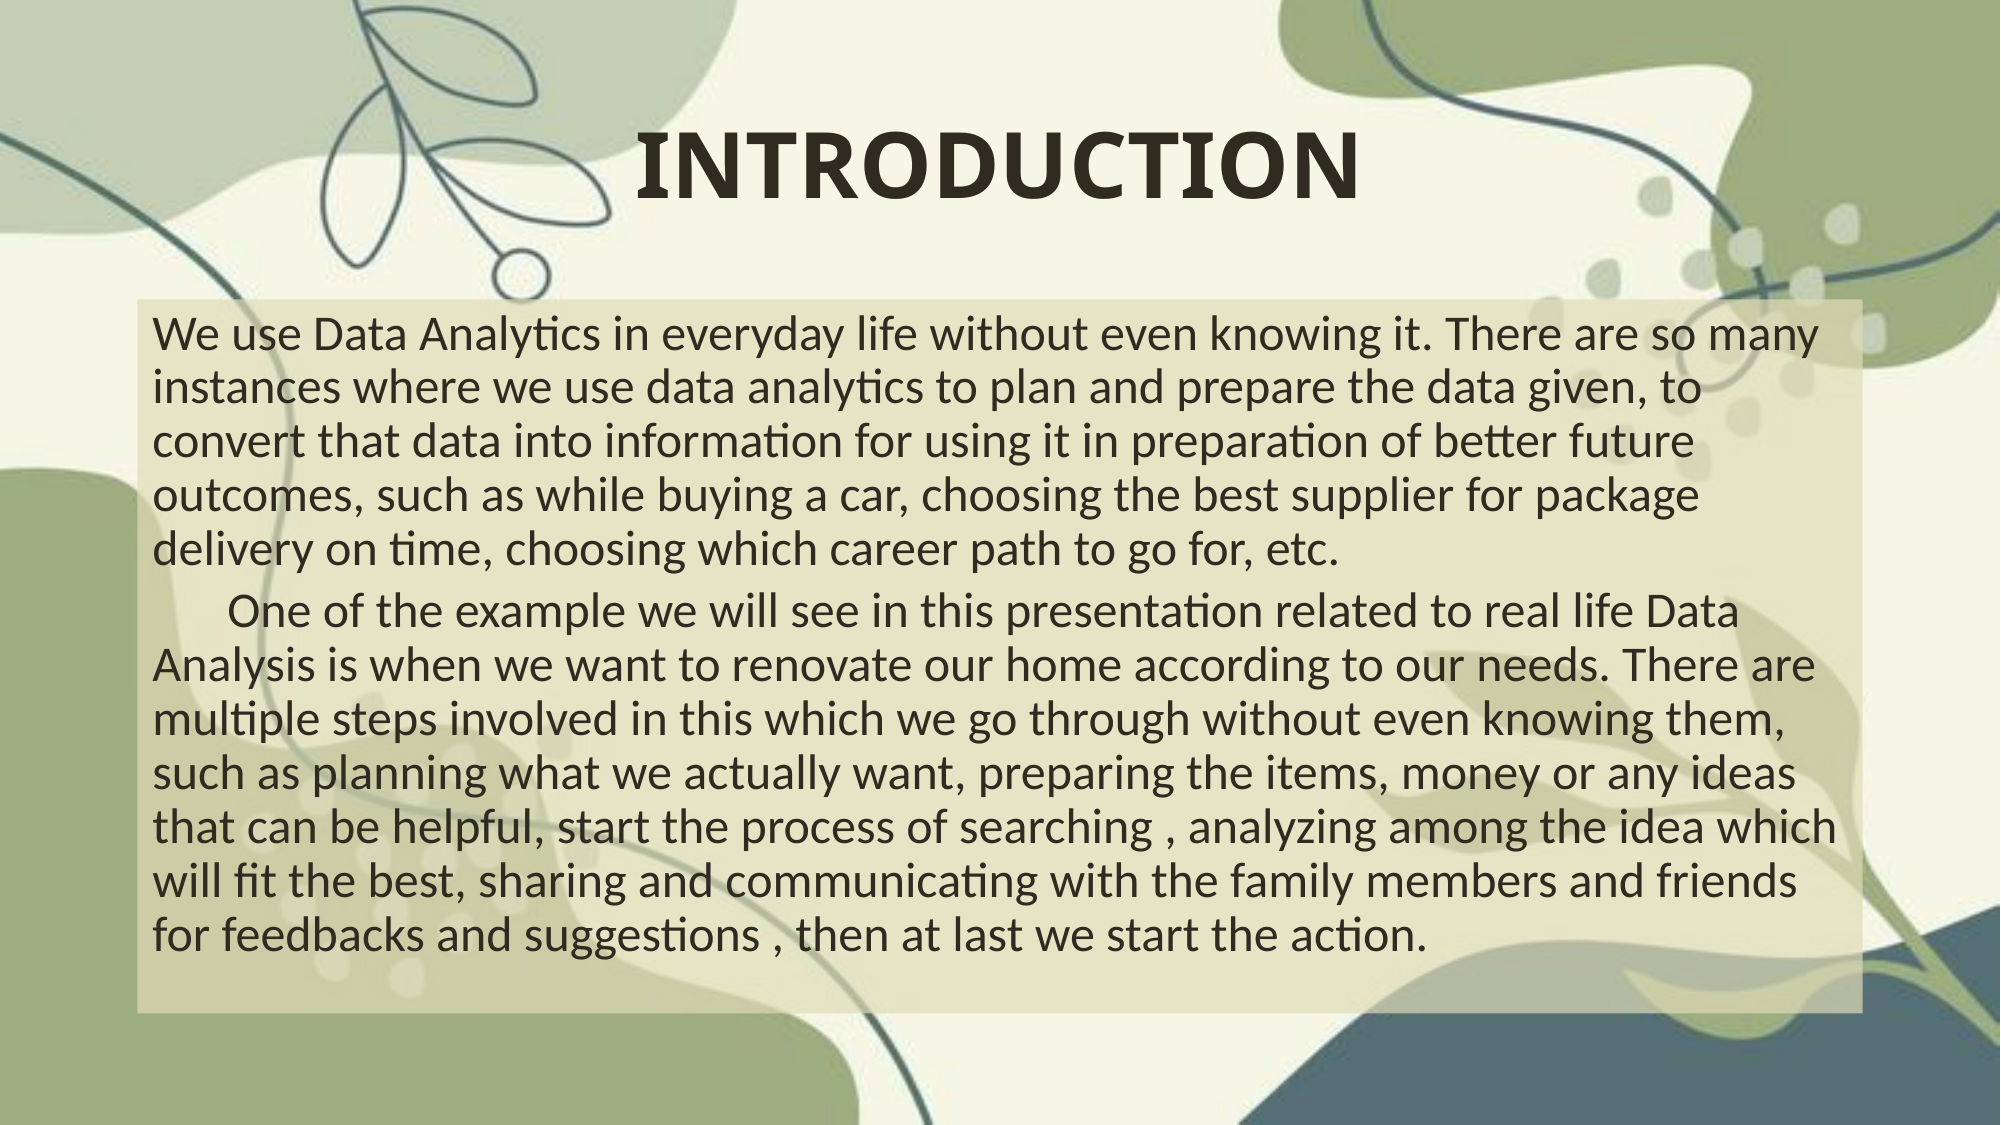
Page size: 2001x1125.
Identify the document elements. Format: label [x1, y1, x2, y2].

list [0, 0, 2000, 1125]
